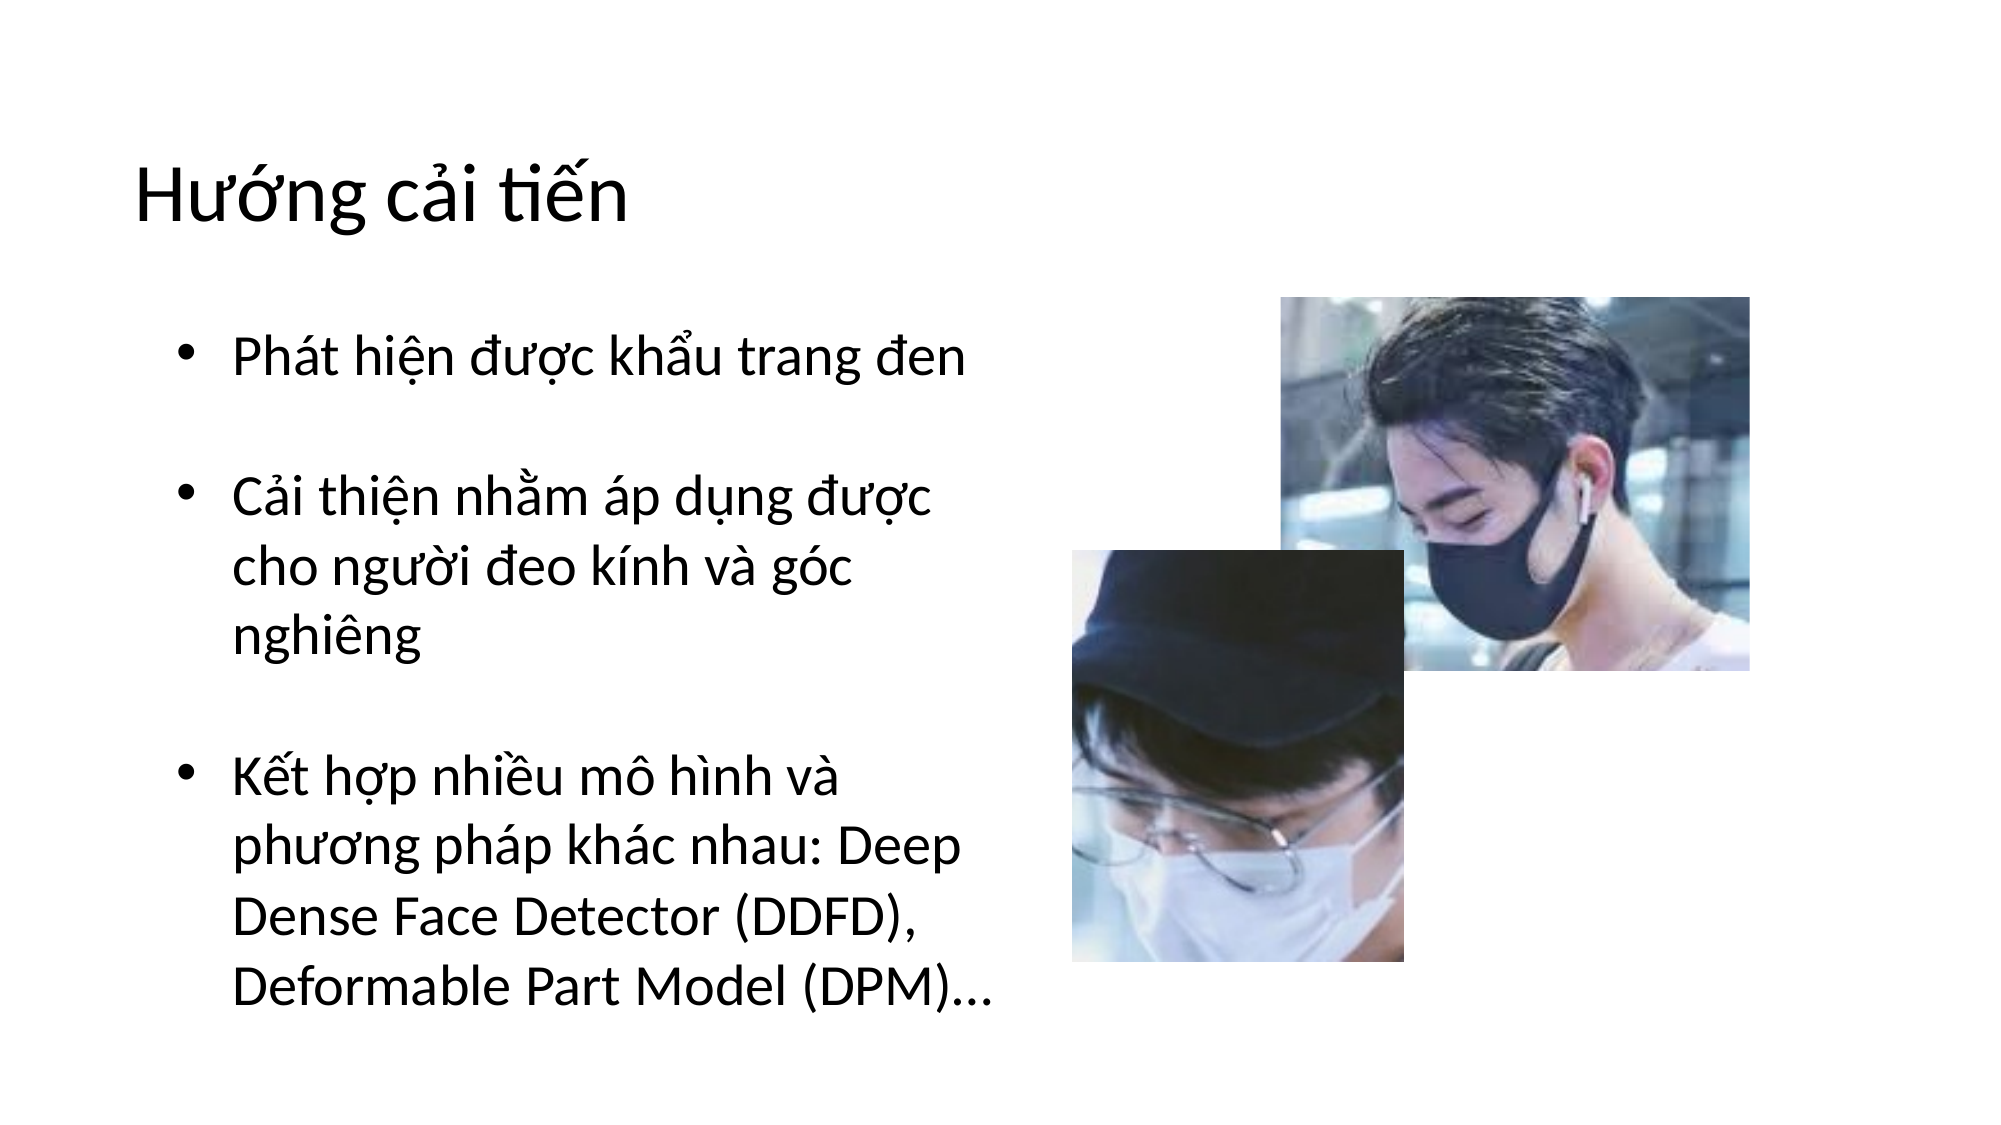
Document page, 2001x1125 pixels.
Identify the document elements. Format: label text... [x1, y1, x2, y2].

text_box Hướng cải tiến [119, 130, 789, 246]
text_box Phát hiện được khẩu trang đen Cải thiện nhằm áp dụng được cho người đeo kính và góc nghiêng Kết hợp nhiều mô hình và phương pháp khác nhau: Deep Dense Face Detector (DDFD), Deformable Part Model (DPM)… [161, 309, 1037, 1024]
picture [1072, 297, 1750, 962]
